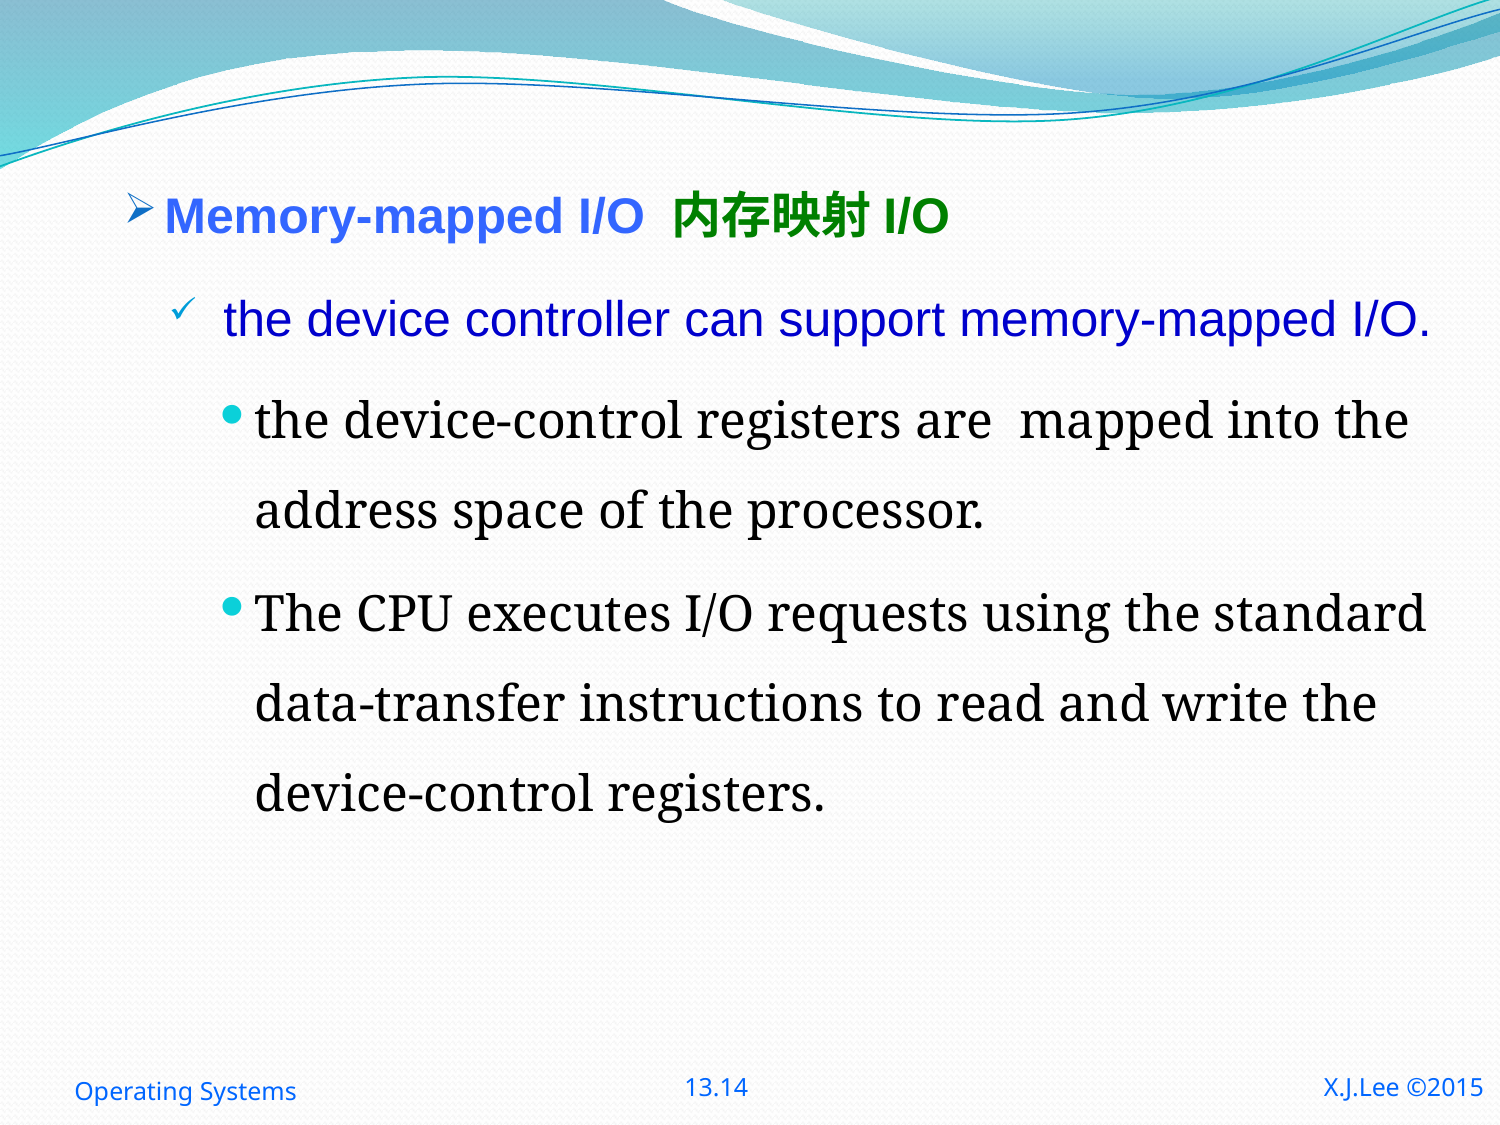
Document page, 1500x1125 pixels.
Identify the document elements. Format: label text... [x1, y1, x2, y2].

slide_number Operating Systems [34, 1047, 337, 1106]
footer X.J.Lee ©2015 [1262, 1065, 1485, 1106]
list Memory-mapped I/O 内存映射I/O the device controller can support memory-mapped I/O. the device-control registers are mapped into the address space of the processor. The CPU executes I/O requests using the standard data-transfer instructions to read and write the device-control registers. [44, 146, 1454, 895]
slide_number 13.14 [672, 1058, 761, 1106]
